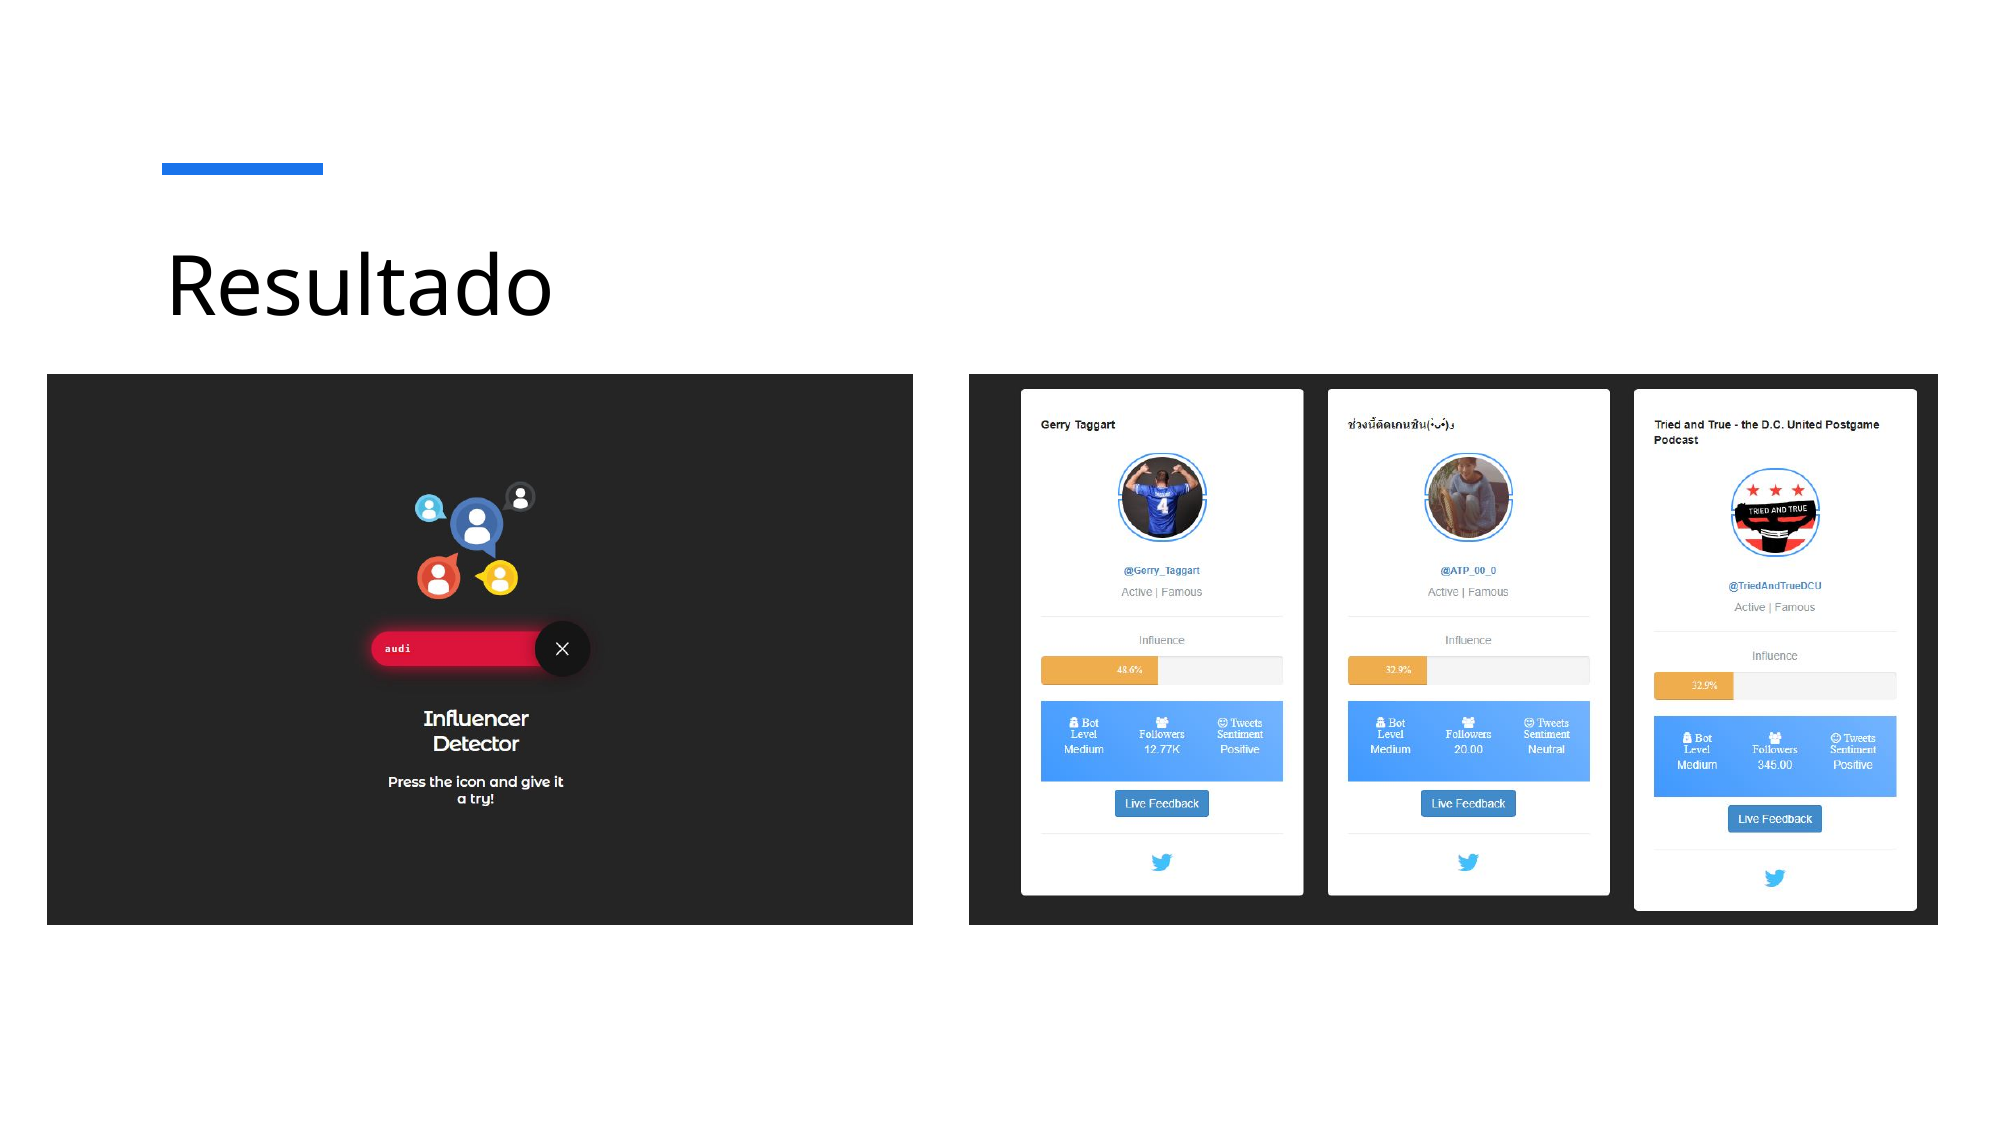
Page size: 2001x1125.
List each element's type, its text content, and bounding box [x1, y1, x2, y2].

picture [969, 374, 1938, 925]
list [47, 374, 913, 925]
title Resultado [150, 224, 1850, 441]
